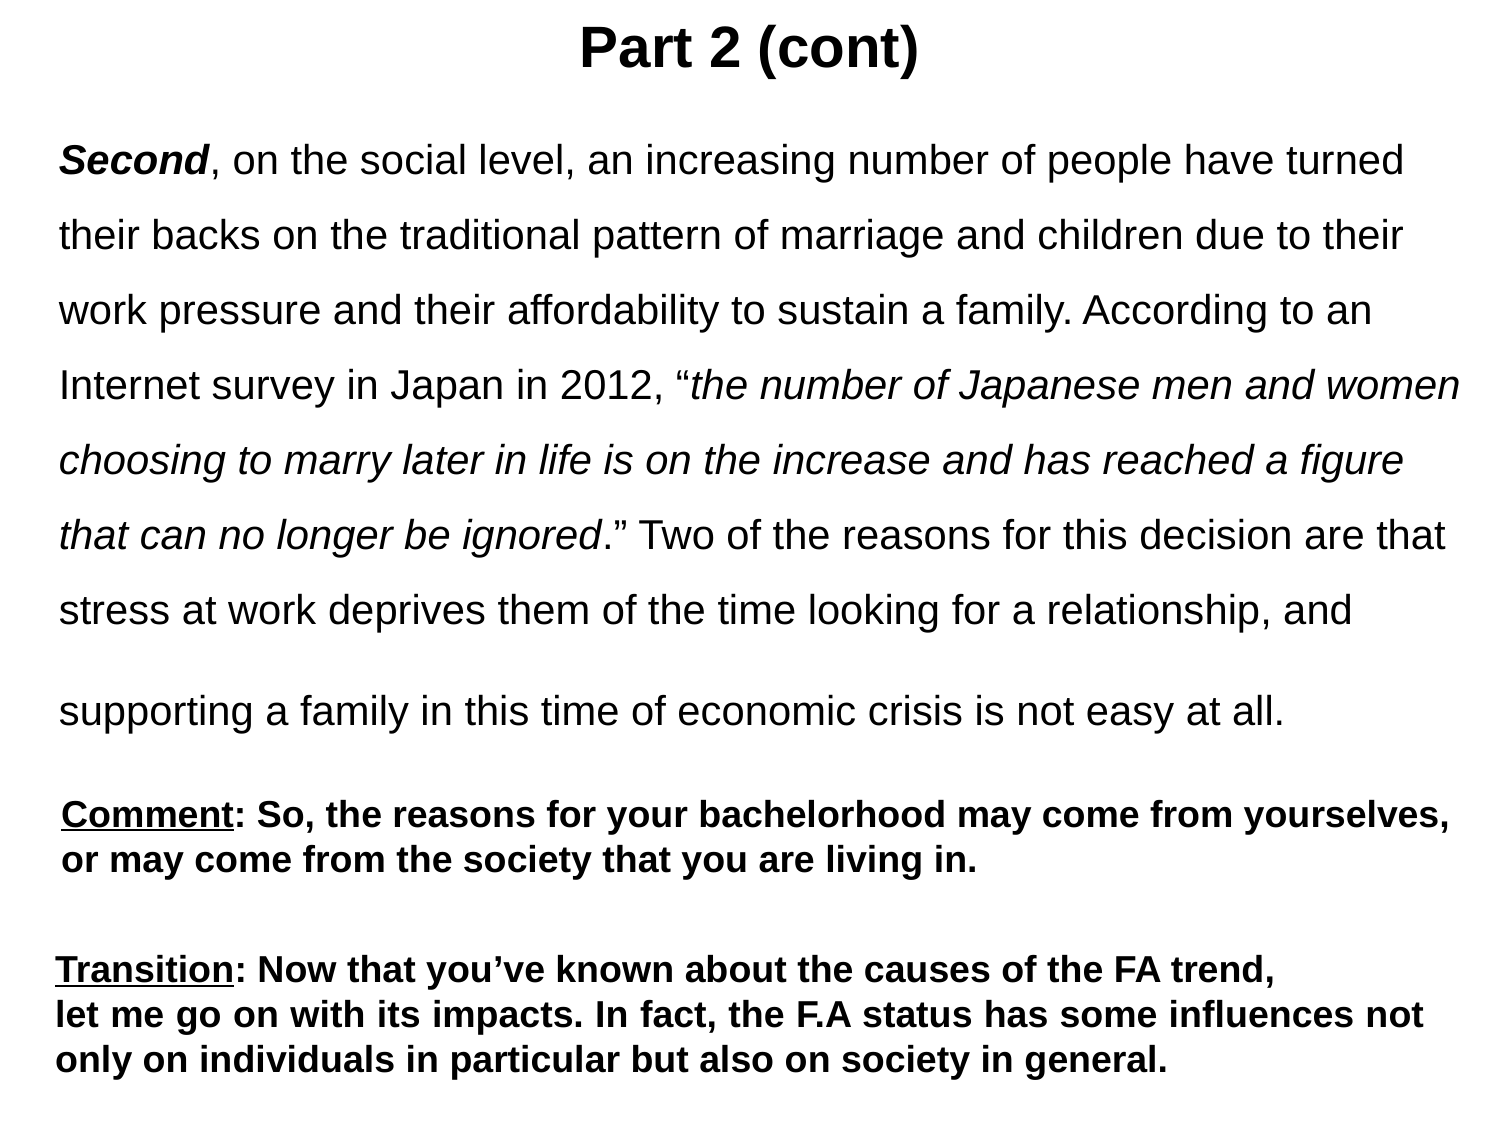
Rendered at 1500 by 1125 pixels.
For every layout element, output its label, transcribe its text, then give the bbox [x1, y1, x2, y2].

text_box Transition: Now that you’ve known about the causes of the FA trend, let me go on with its impacts. In fact, the F.A status has some influences not only on individuals in particular but also on society in general. [40, 937, 1441, 1088]
list Second, on the social level, an increasing number of people have turned their backs on the traditional pattern of marriage and children due to their work pressure and their affordability to sustain a family. According to an Internet survey in Japan in 2012, “the number of Japanese men and women choosing to marry later in life is on the increase and has reached a figure that can no longer be ignored.” Two of the reasons for this decision are that stress at work deprives them of the time looking for a relationship, and supporting a family in this time of economic crisis is not easy at all. [0, 99, 1488, 1038]
text_box Comment: So, the reasons for your bachelorhood may come from yourselves, or may come from the society that you are living in. [46, 782, 1497, 888]
title Part 2 (cont) [75, 0, 1425, 88]
